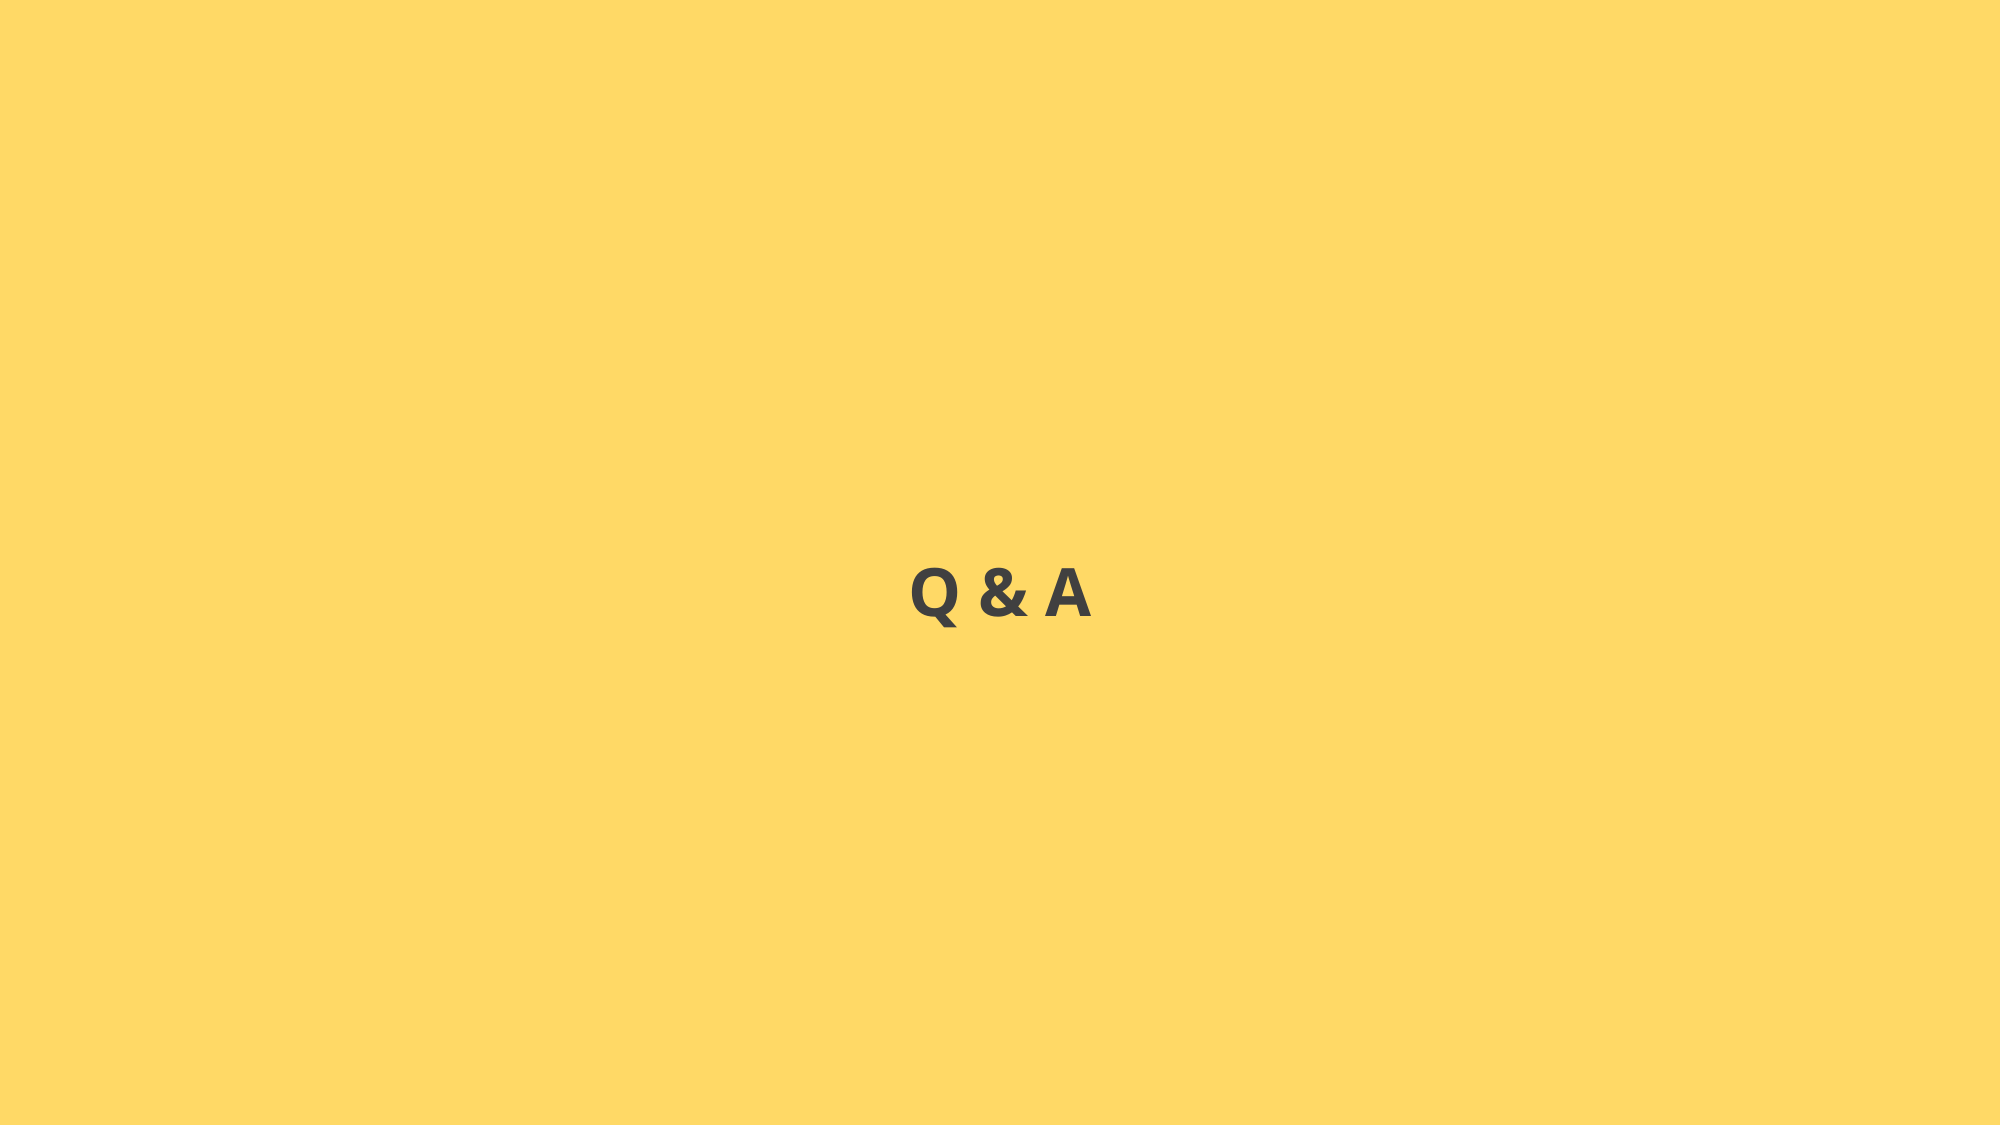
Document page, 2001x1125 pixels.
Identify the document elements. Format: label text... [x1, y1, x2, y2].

text_box Q & A [875, 502, 1125, 637]
